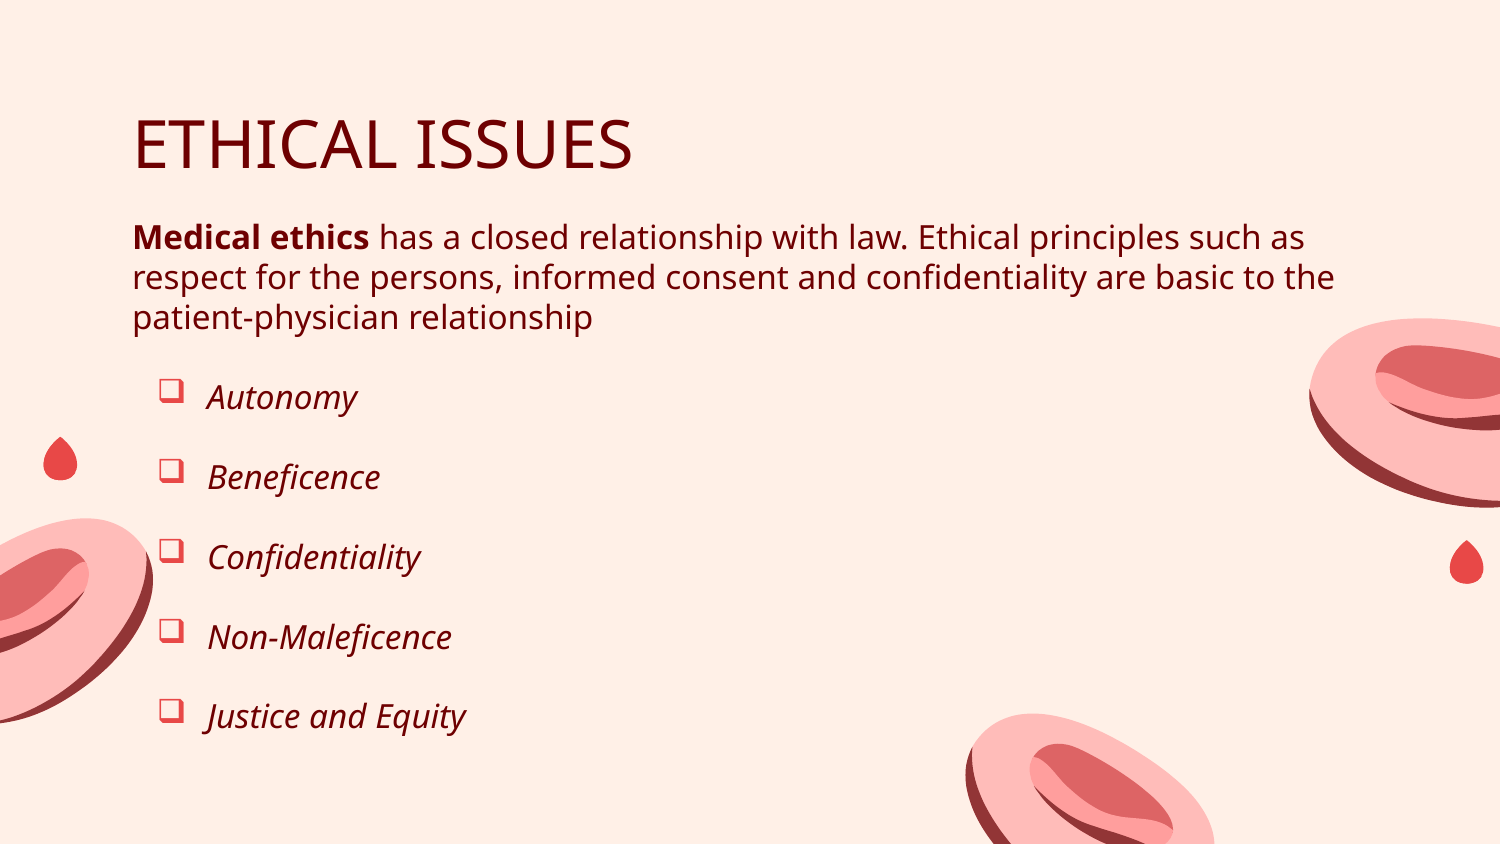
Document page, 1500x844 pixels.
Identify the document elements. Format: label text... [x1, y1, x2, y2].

list Medical ethics has a closed relationship with law. Ethical principles such as respect for the persons, informed consent and confidentiality are basic to the patient-physician relationship Autonomy Beneficence Confidentiality Non-Maleficence Justice and Equity [116, 201, 1383, 755]
title ETHICAL ISSUES [64, 79, 1383, 196]
